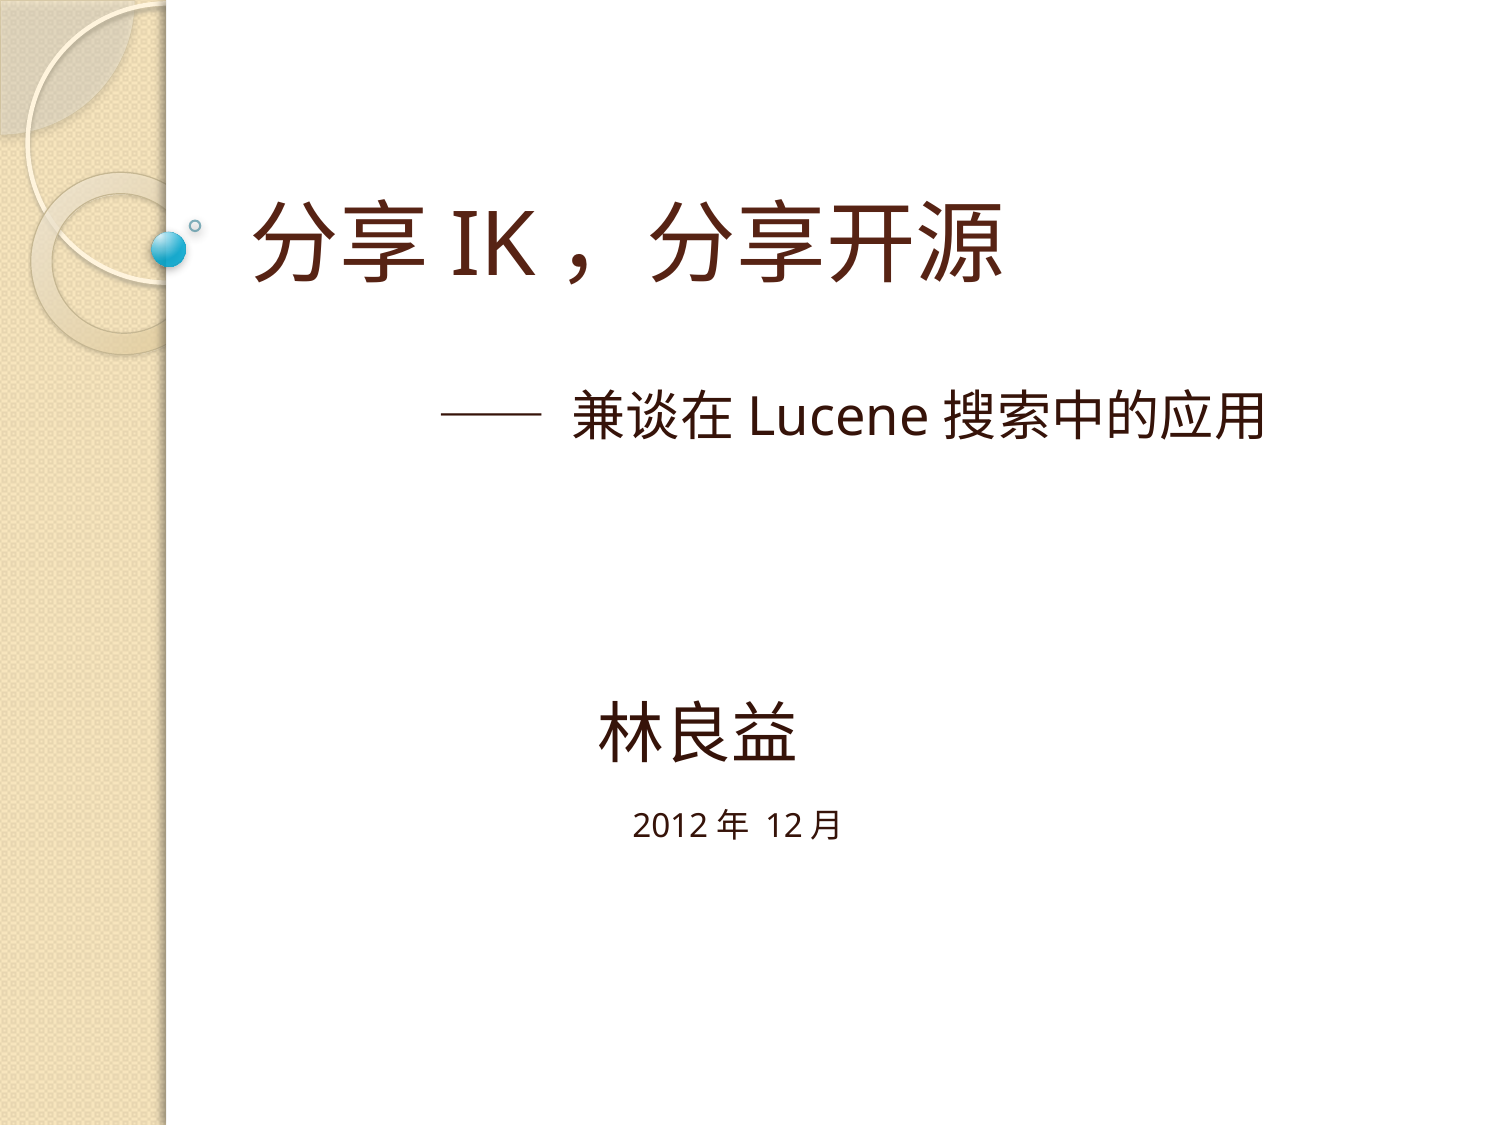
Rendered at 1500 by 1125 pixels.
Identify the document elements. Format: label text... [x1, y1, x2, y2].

subtitle —— 兼谈在Lucene搜索中的应用 林良益 2012年 12月 [234, 303, 1450, 1012]
title 分享IK，分享开源 [234, 59, 1450, 301]
